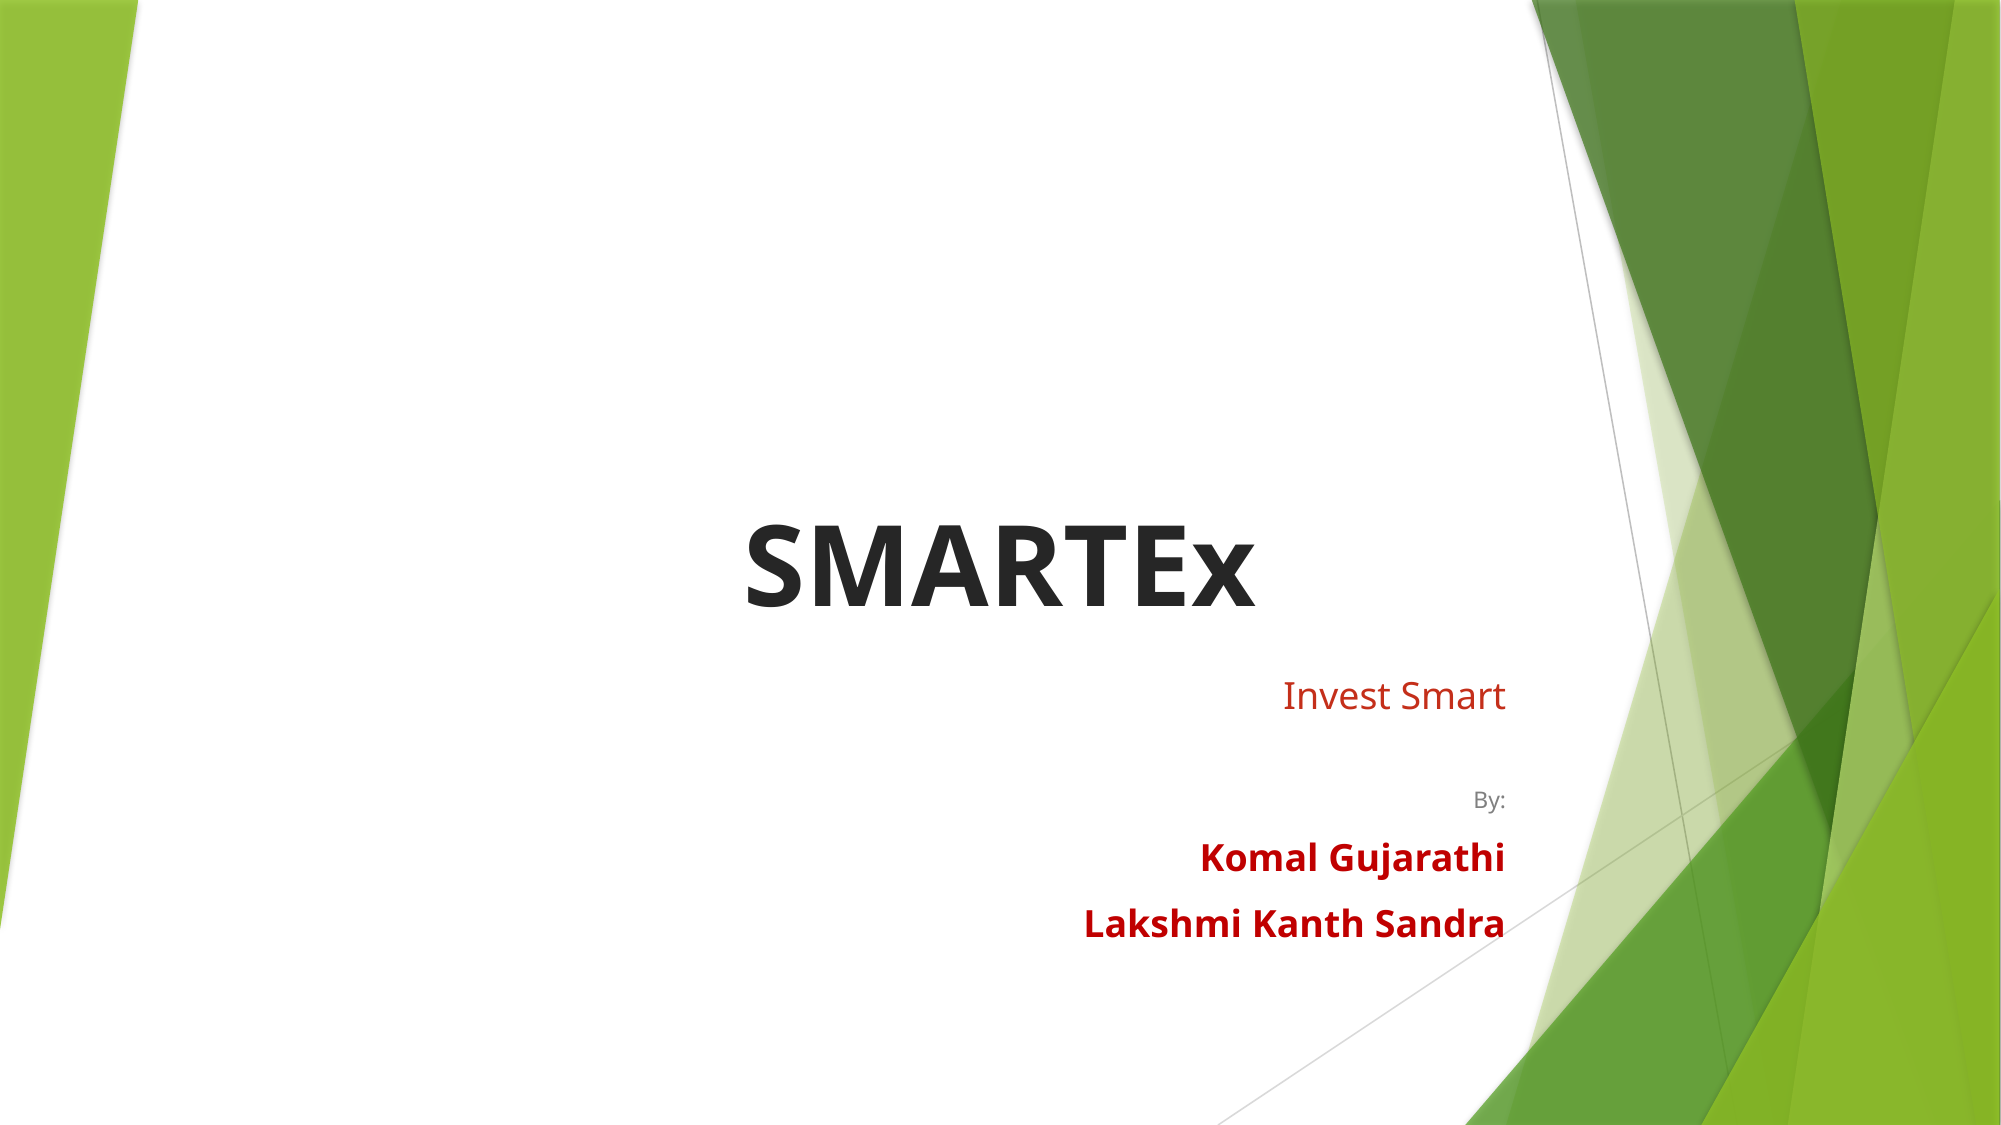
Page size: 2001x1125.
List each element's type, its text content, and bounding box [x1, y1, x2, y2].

text_box SMARTEx [728, 486, 1272, 637]
subtitle Invest Smart By: Komal Gujarathi Lakshmi Kanth Sandra [247, 664, 1522, 845]
